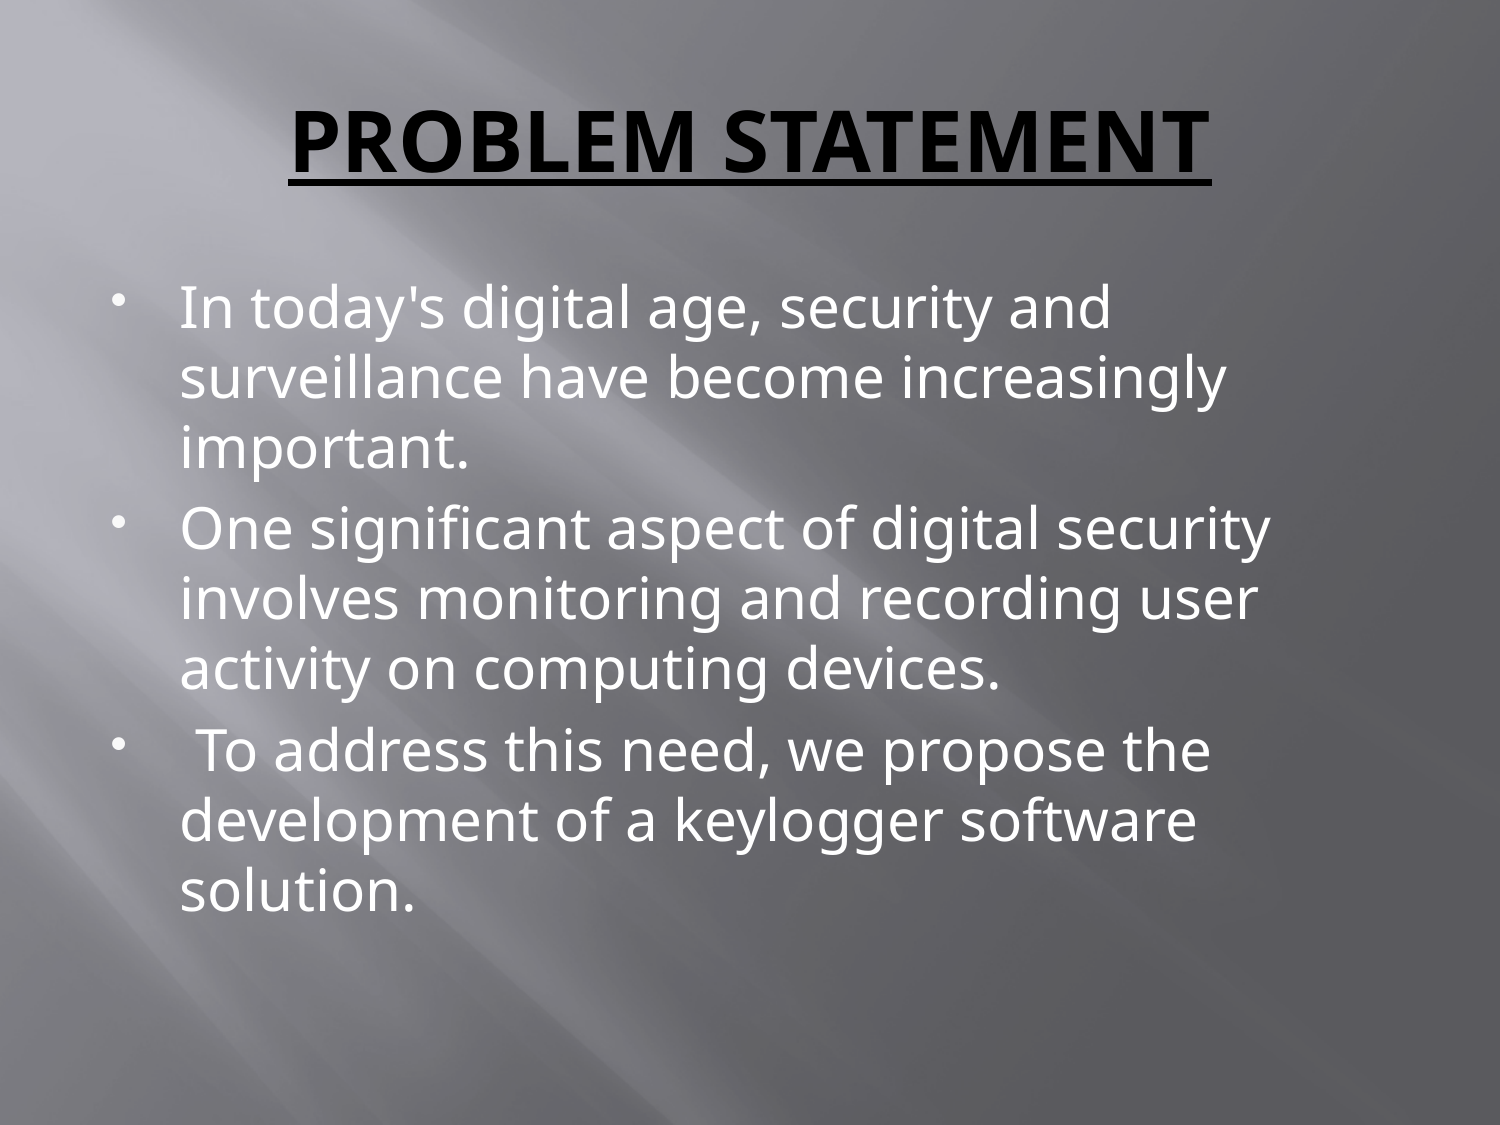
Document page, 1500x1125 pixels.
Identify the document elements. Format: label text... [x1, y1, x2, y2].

title PROBLEM STATEMENT [75, 45, 1425, 233]
list In today's digital age, security and surveillance have become increasingly important. One significant aspect of digital security involves monitoring and recording user activity on computing devices. To address this need, we propose the development of a keylogger software solution. [75, 262, 1425, 1035]
